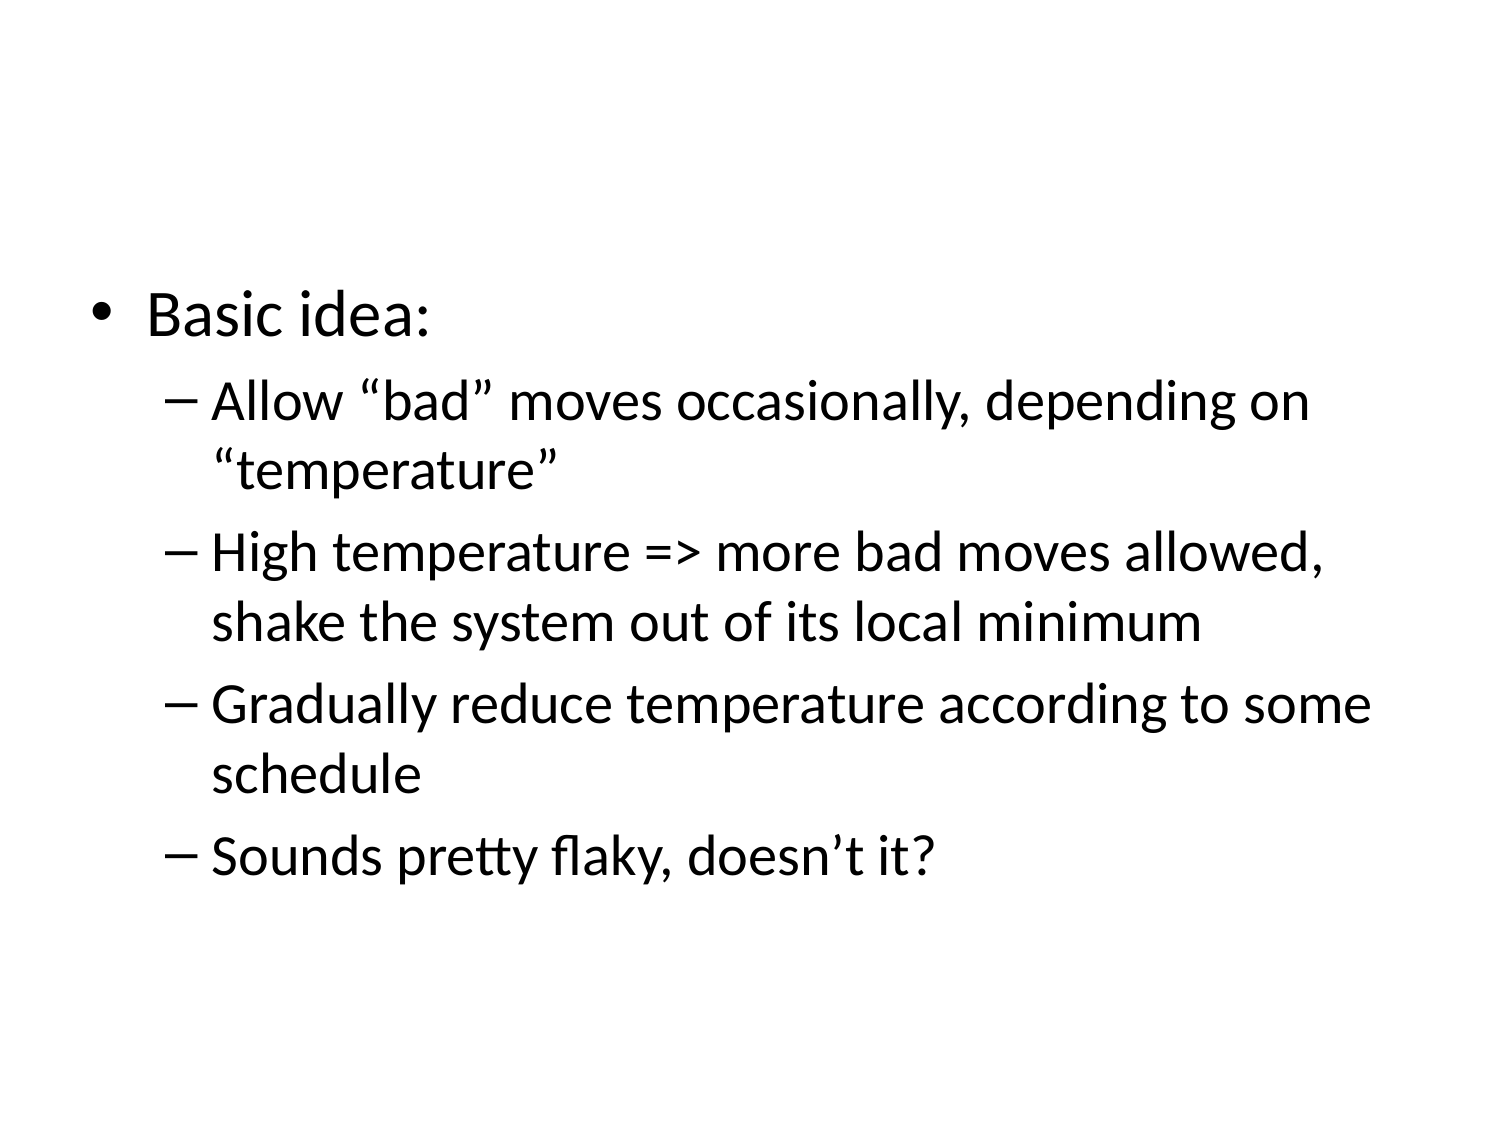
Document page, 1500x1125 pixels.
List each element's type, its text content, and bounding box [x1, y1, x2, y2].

list Basic idea: Allow “bad” moves occasionally, depending on “temperature” High temperature => more bad moves allowed, shake the system out of its local minimum Gradually reduce temperature according to some schedule Sounds pretty flaky, doesn’t it? [75, 262, 1425, 1005]
